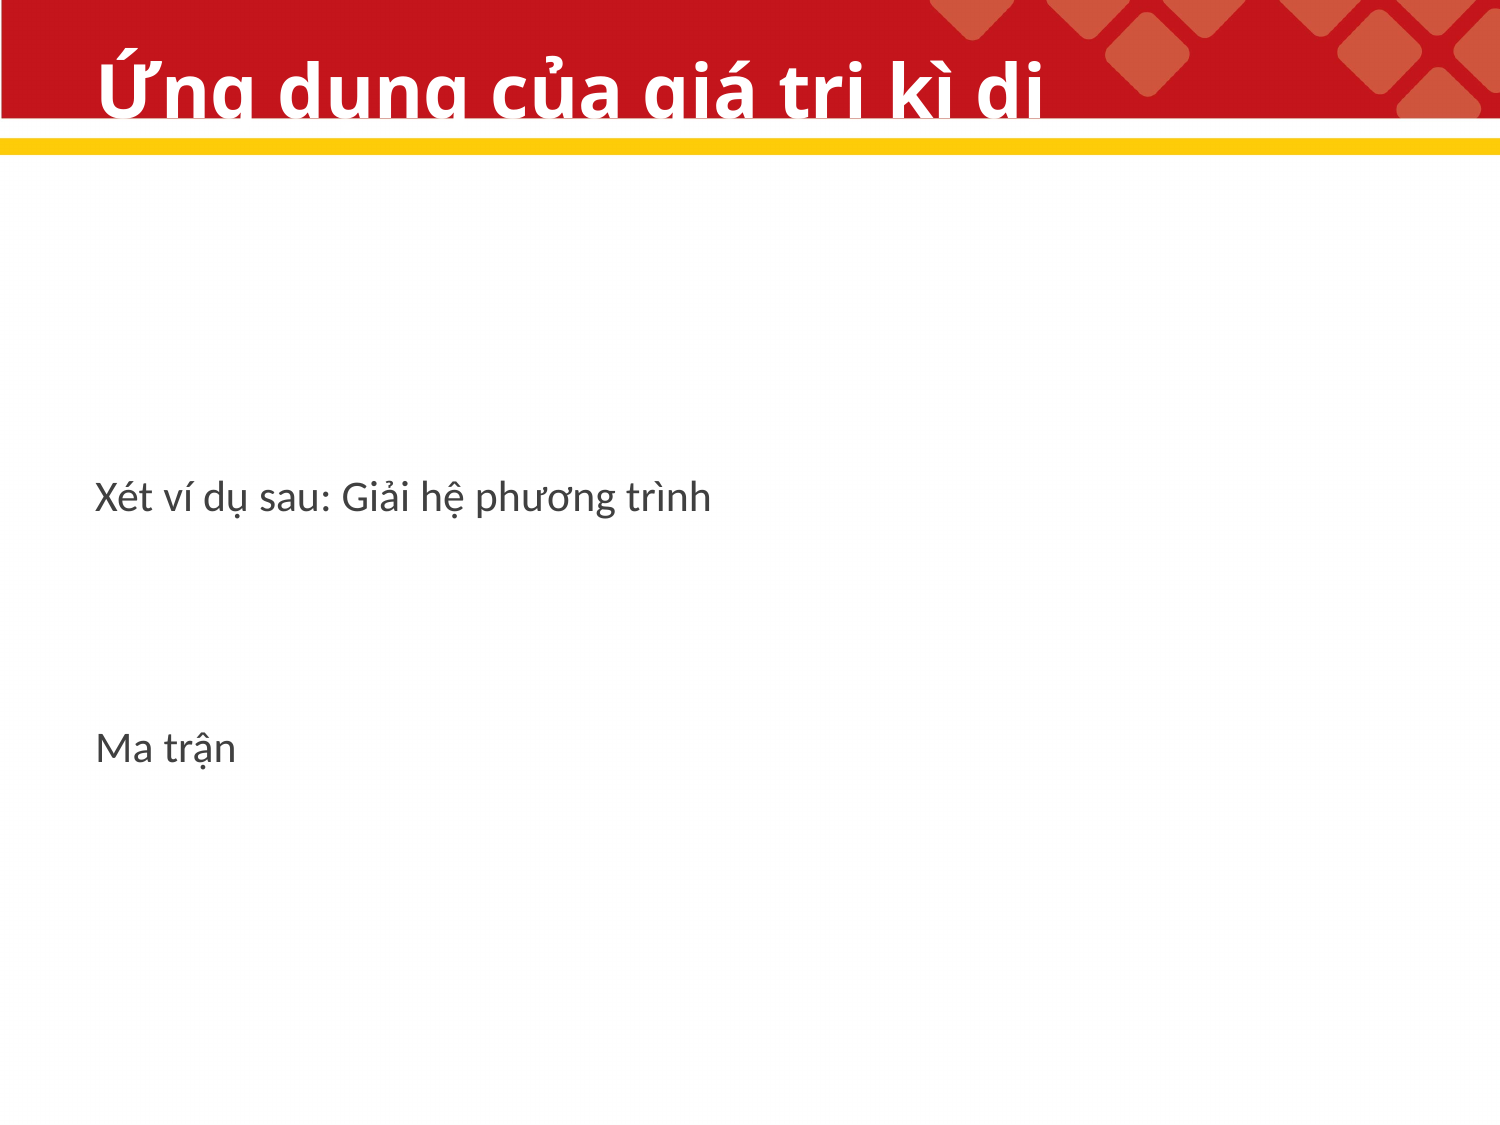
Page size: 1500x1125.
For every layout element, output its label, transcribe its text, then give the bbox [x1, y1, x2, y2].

picture [0, 0, 1500, 1125]
title Ứng dụng của giá trị kì dị [80, 0, 1397, 204]
